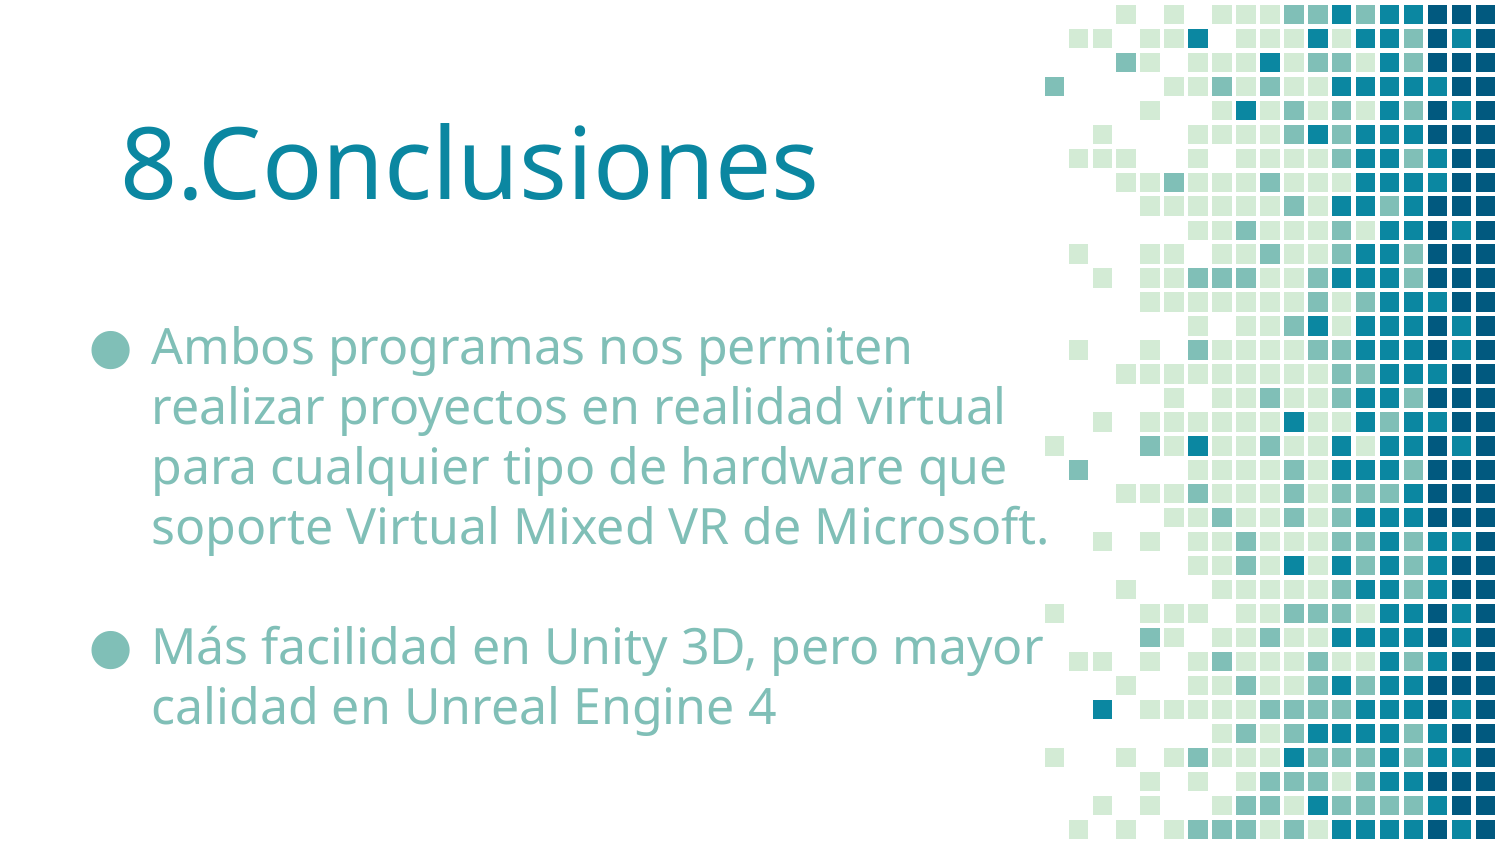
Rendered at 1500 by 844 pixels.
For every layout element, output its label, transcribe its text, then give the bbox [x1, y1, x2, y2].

subtitle Ambos programas nos permiten realizar proyectos en realidad virtual para cualquier tipo de hardware que soporte Virtual Mixed VR de Microsoft. Más facilidad en Unity 3D, pero mayor calidad en Unreal Engine 4 [61, 299, 1095, 664]
title 8.Conclusiones [105, 43, 1199, 235]
